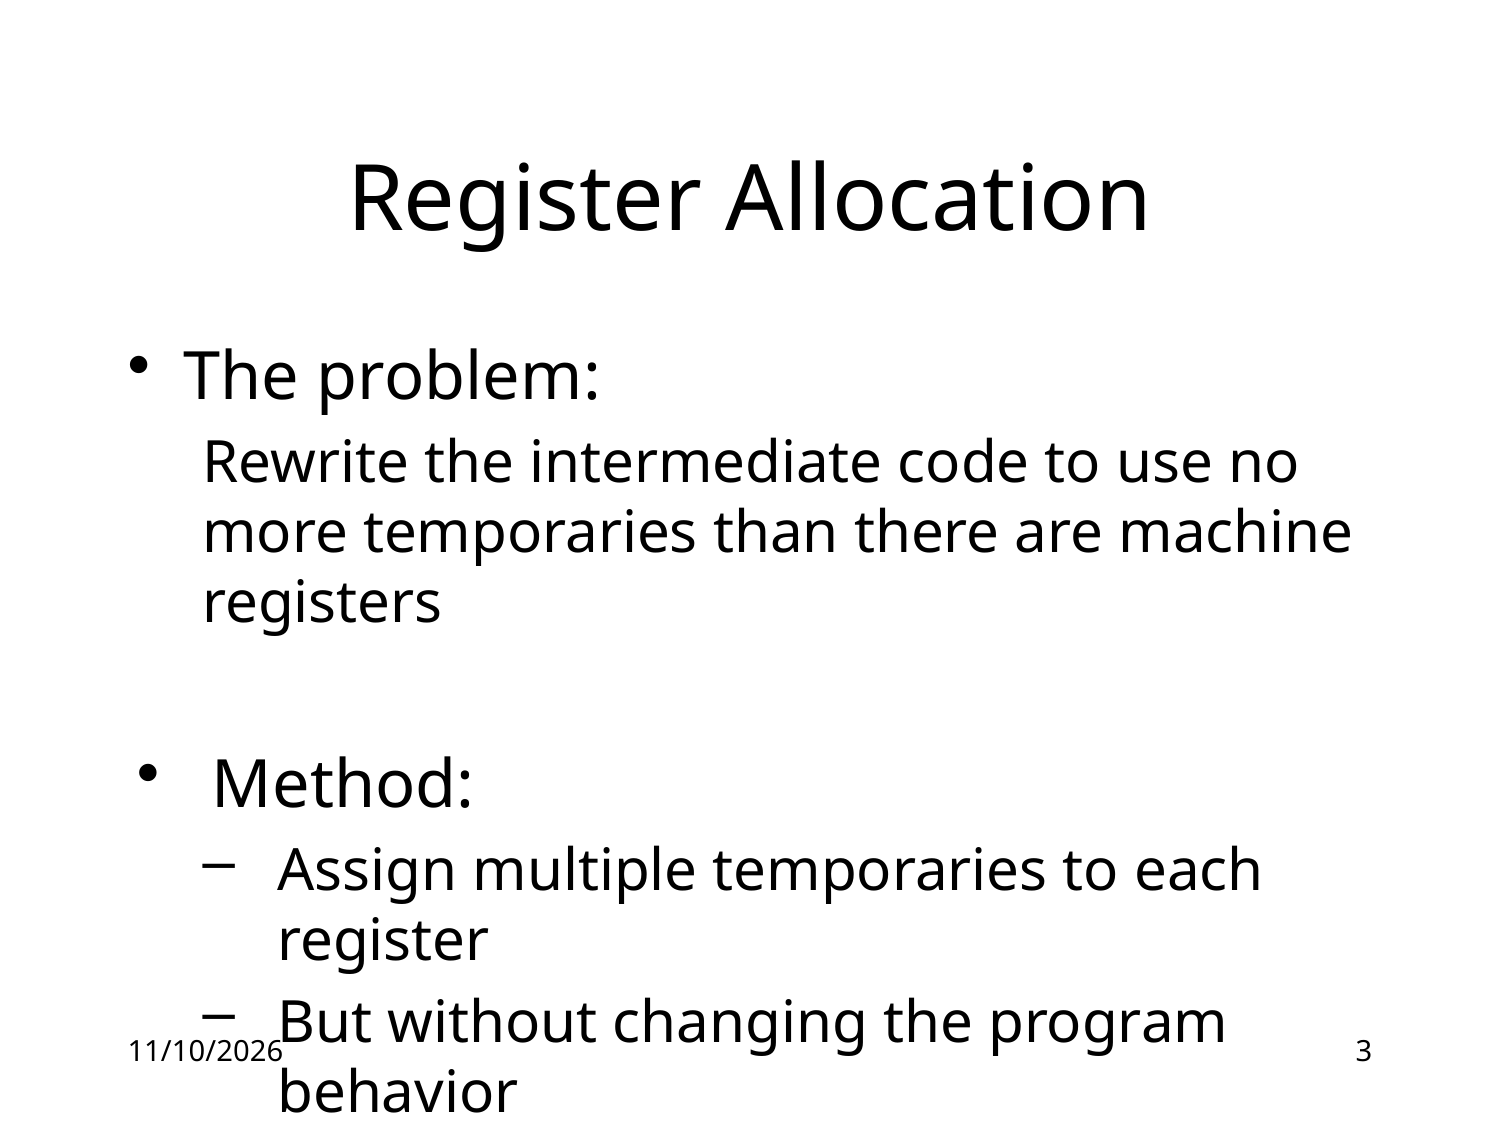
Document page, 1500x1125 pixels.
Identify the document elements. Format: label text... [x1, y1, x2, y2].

title Register Allocation [112, 99, 1388, 288]
slide_number 3 [1074, 1024, 1388, 1101]
list The problem: Rewrite the intermediate code to use no more temporaries than there are machine registers Method: Assign multiple temporaries to each register But without changing the program behavior [112, 324, 1388, 1001]
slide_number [112, 1024, 426, 1101]
